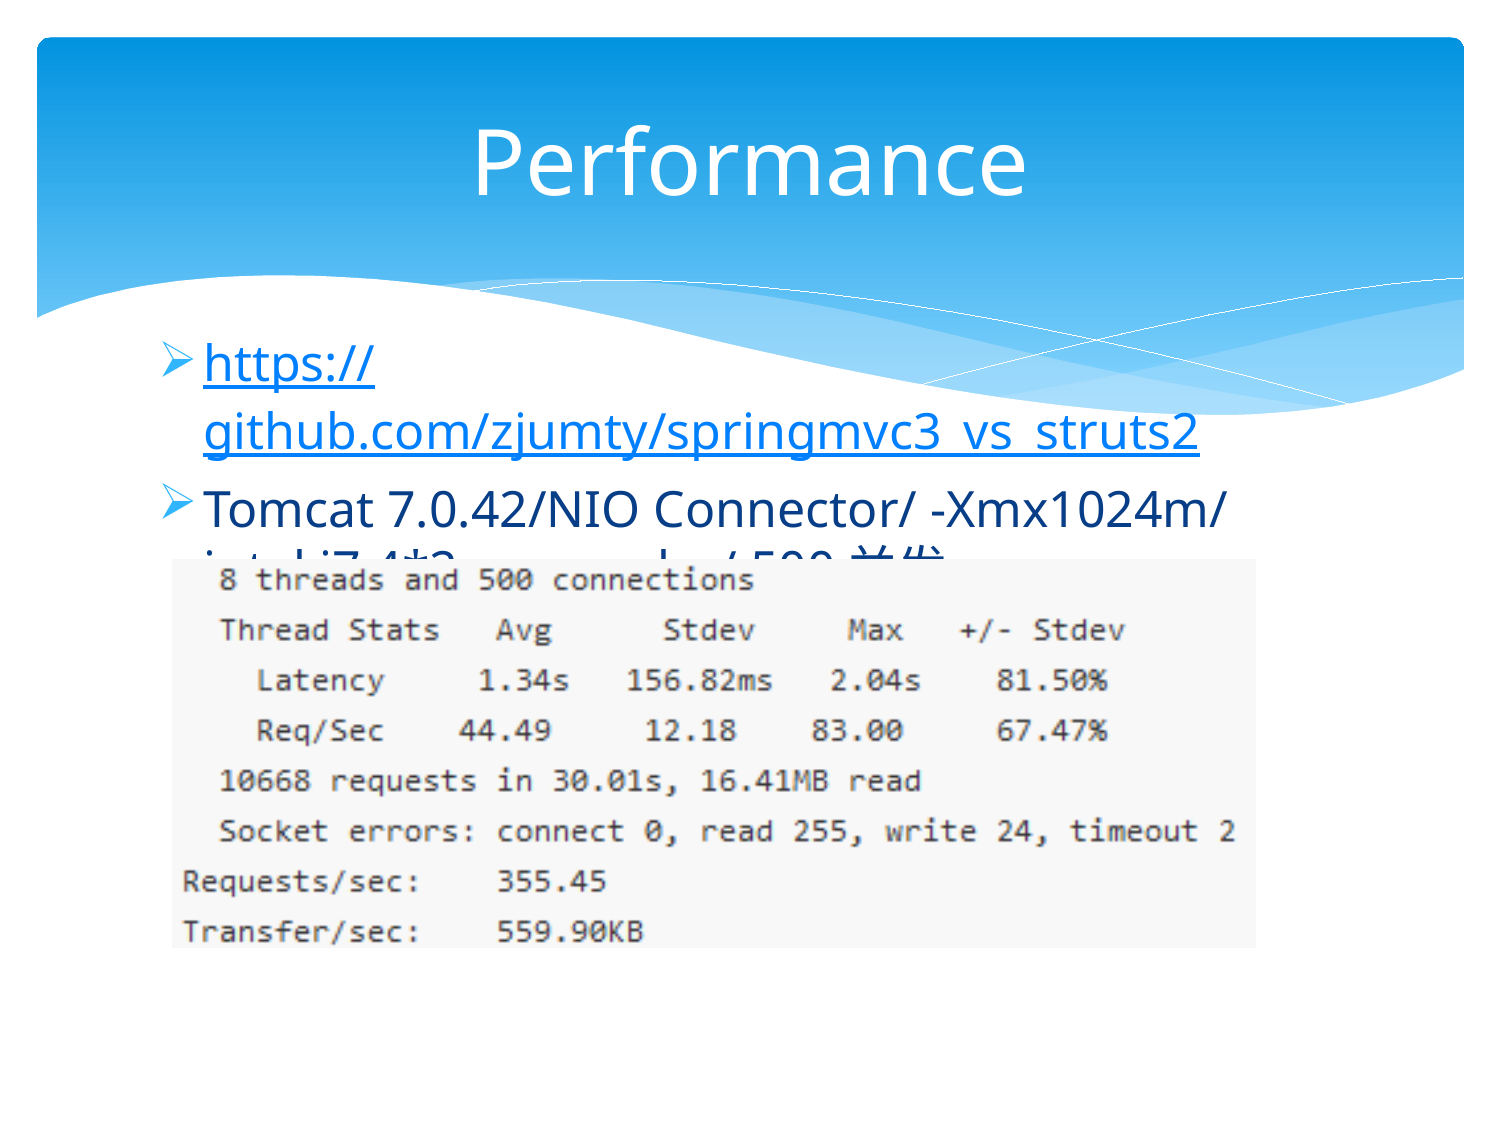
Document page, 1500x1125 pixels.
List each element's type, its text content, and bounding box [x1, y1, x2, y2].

picture [172, 558, 1257, 948]
title Performance [75, 55, 1425, 261]
list https://github.com/zjumty/springmvc3_vs_struts2 Tomcat 7.0.42/NIO Connector/ -Xmx1024m/ intel i7 4*2 cores mbp/ 500并发 [143, 323, 1359, 1027]
